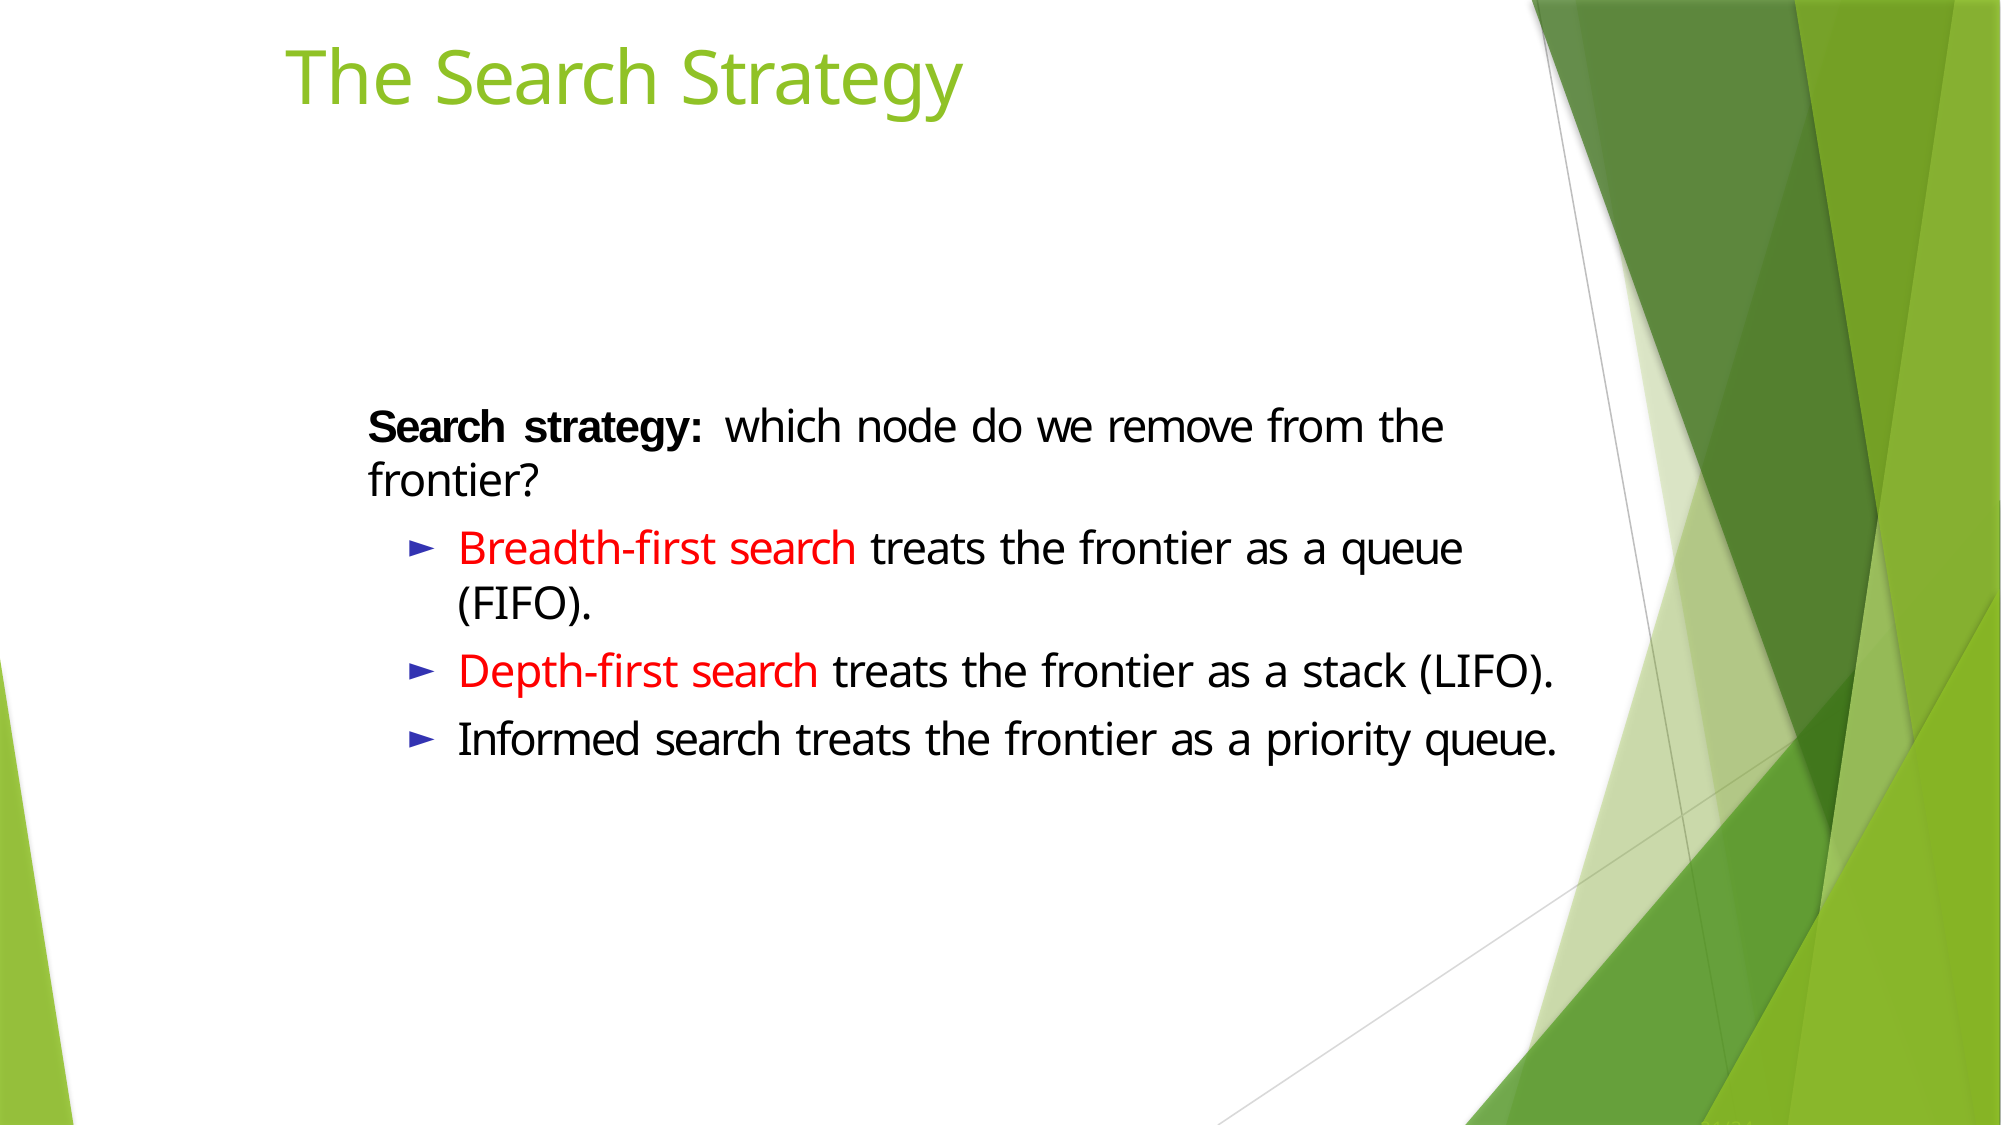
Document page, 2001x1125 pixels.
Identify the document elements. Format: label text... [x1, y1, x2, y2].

text_box Search strategy: which node do we remove from the frontier? Breadth-first search treats the frontier as a queue (FIFO). Depth-first search treats the frontier as a stack (LIFO). Informed search treats the frontier as a priority queue. [355, 378, 1573, 765]
title The Search Strategy [281, 23, 1080, 218]
slide_number 21/34 [1656, 796, 1754, 1125]
